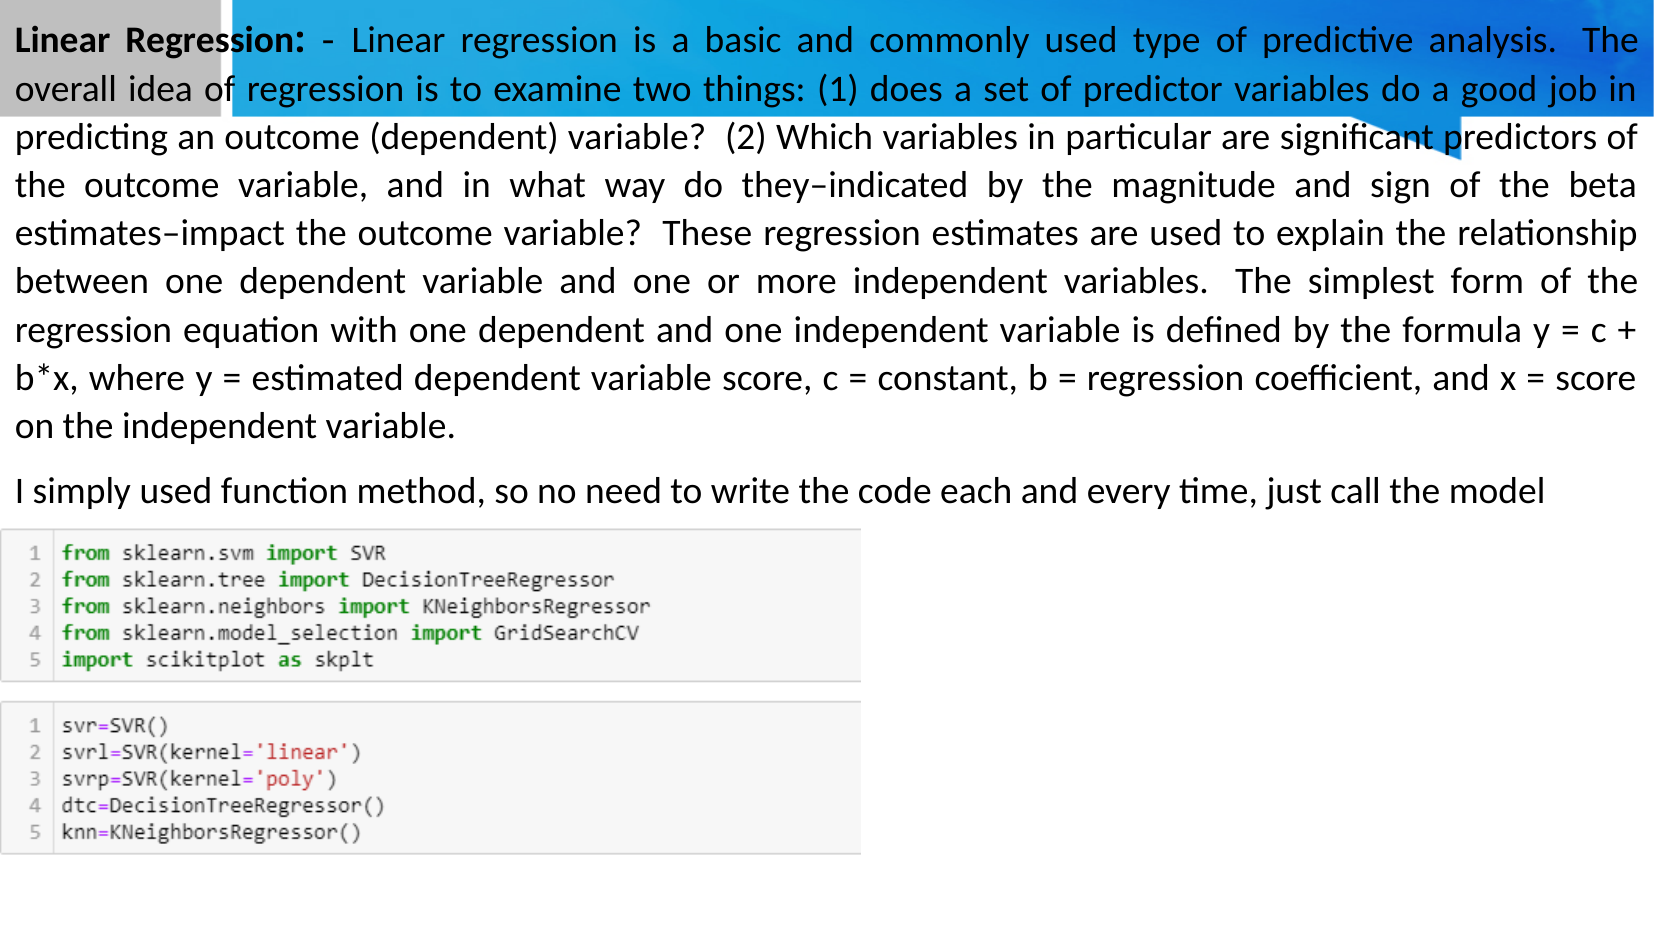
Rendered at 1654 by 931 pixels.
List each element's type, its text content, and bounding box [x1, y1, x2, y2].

picture [0, 519, 1654, 931]
text_box Linear Regression: - Linear regression is a basic and commonly used type of predictive analysis. The overall idea of regression is to examine two things: (1) does a set of predictor variables do a good job in predicting an outcome (dependent) variable? (2) Which variables in particular are significant predictors of the outcome variable, and in what way do they–indicated by the magnitude and sign of the beta estimates–impact the outcome variable? These regression estimates are used to explain the relationship between one dependent variable and one or more independent variables. The simplest form of the regression equation with one dependent and one independent variable is defined by the formula y = c + b*x, where y = estimated dependent variable score, c = constant, b = regression coefficient, and x = score on the independent variable. I simply used function method, so no need to write the code each and every time, just call the model [0, 0, 1654, 519]
